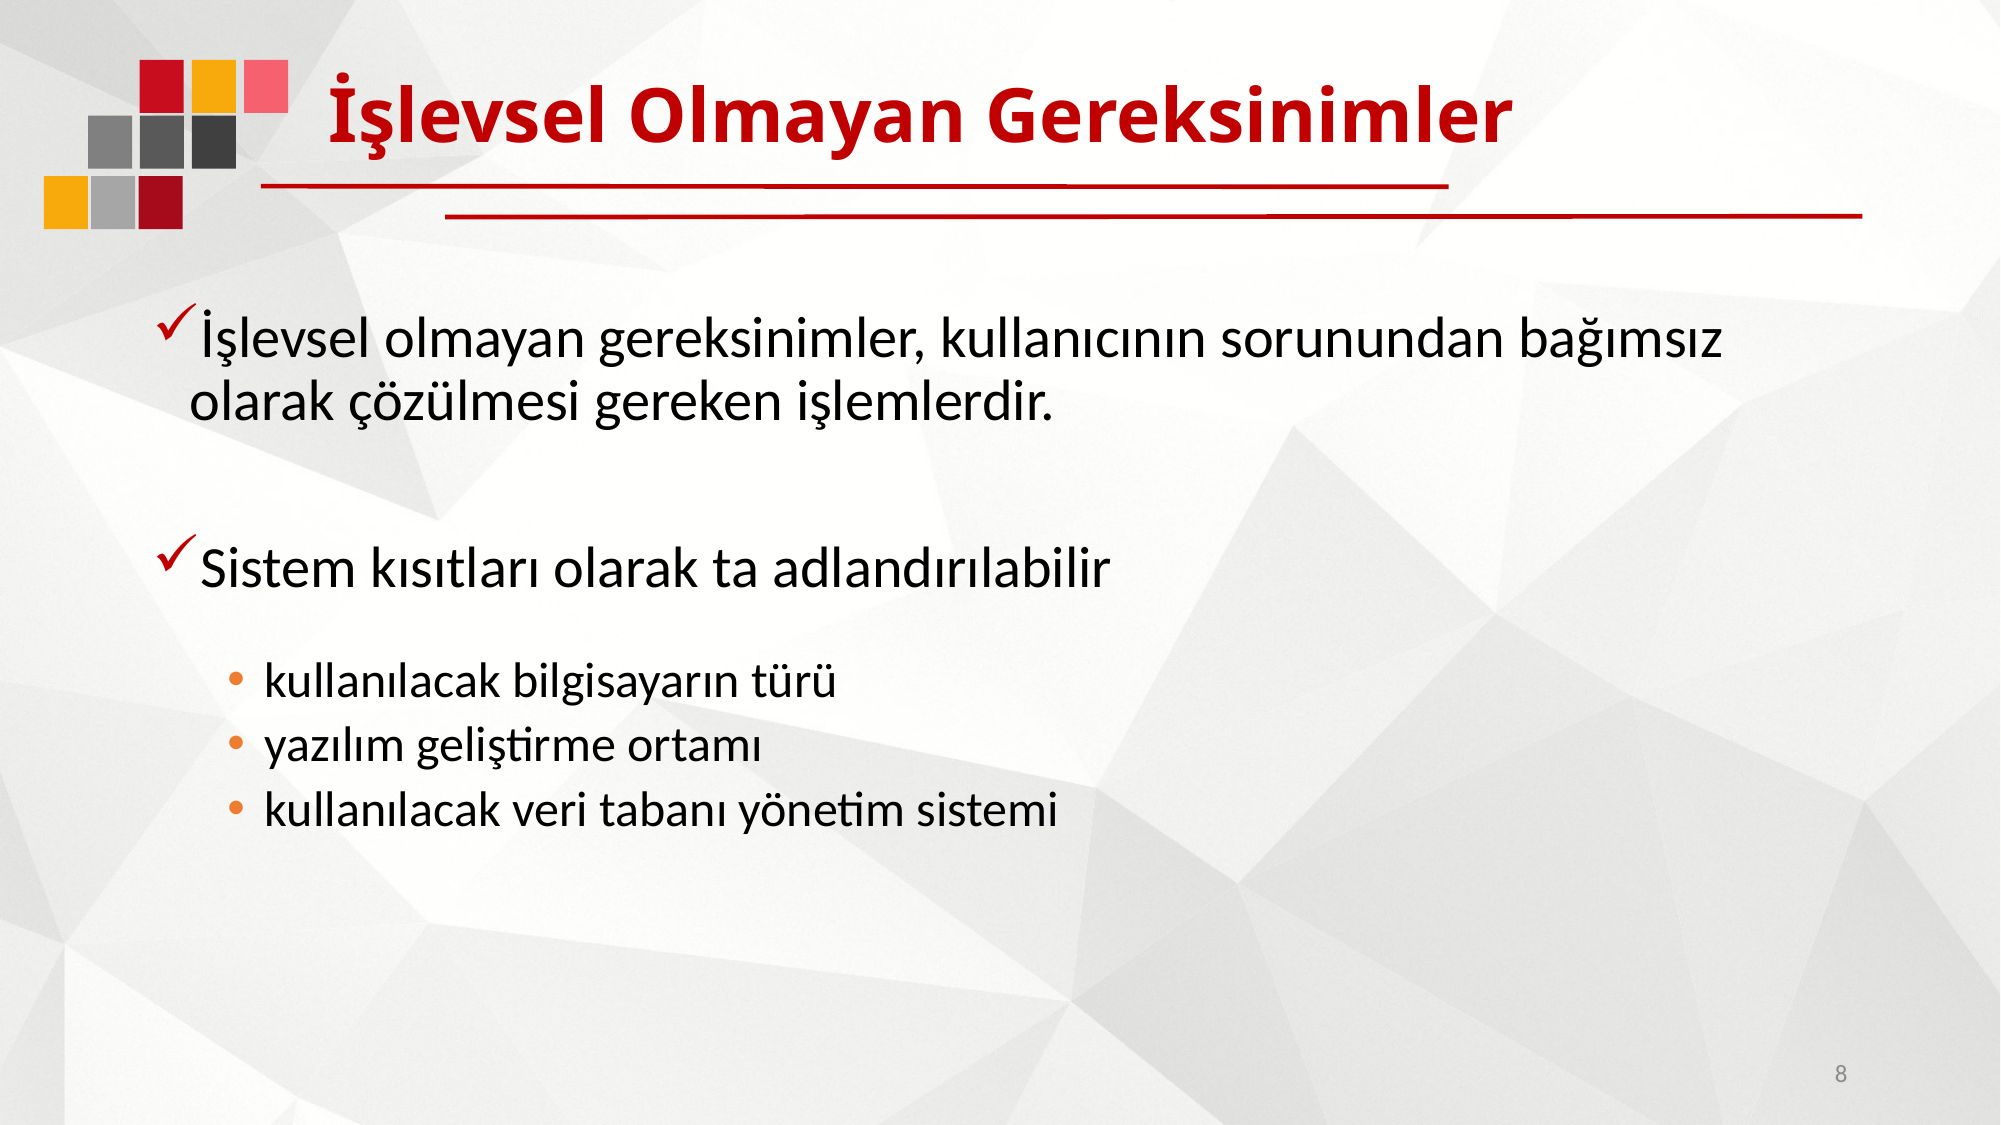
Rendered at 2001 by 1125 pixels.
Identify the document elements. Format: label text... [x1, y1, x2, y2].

title İşlevsel Olmayan Gereksinimler [313, 59, 1863, 177]
picture [0, 0, 2001, 1125]
list İşlevsel olmayan gereksinimler, kullanıcının sorunundan bağımsız olarak çözülmesi gereken işlemlerdir. Sistem kısıtları olarak ta adlandırılabilir kullanılacak bilgisayarın türü yazılım geliştirme ortamı kullanılacak veri tabanı yönetim sistemi [137, 299, 1863, 1014]
slide_number 8 [1412, 1042, 1863, 1103]
